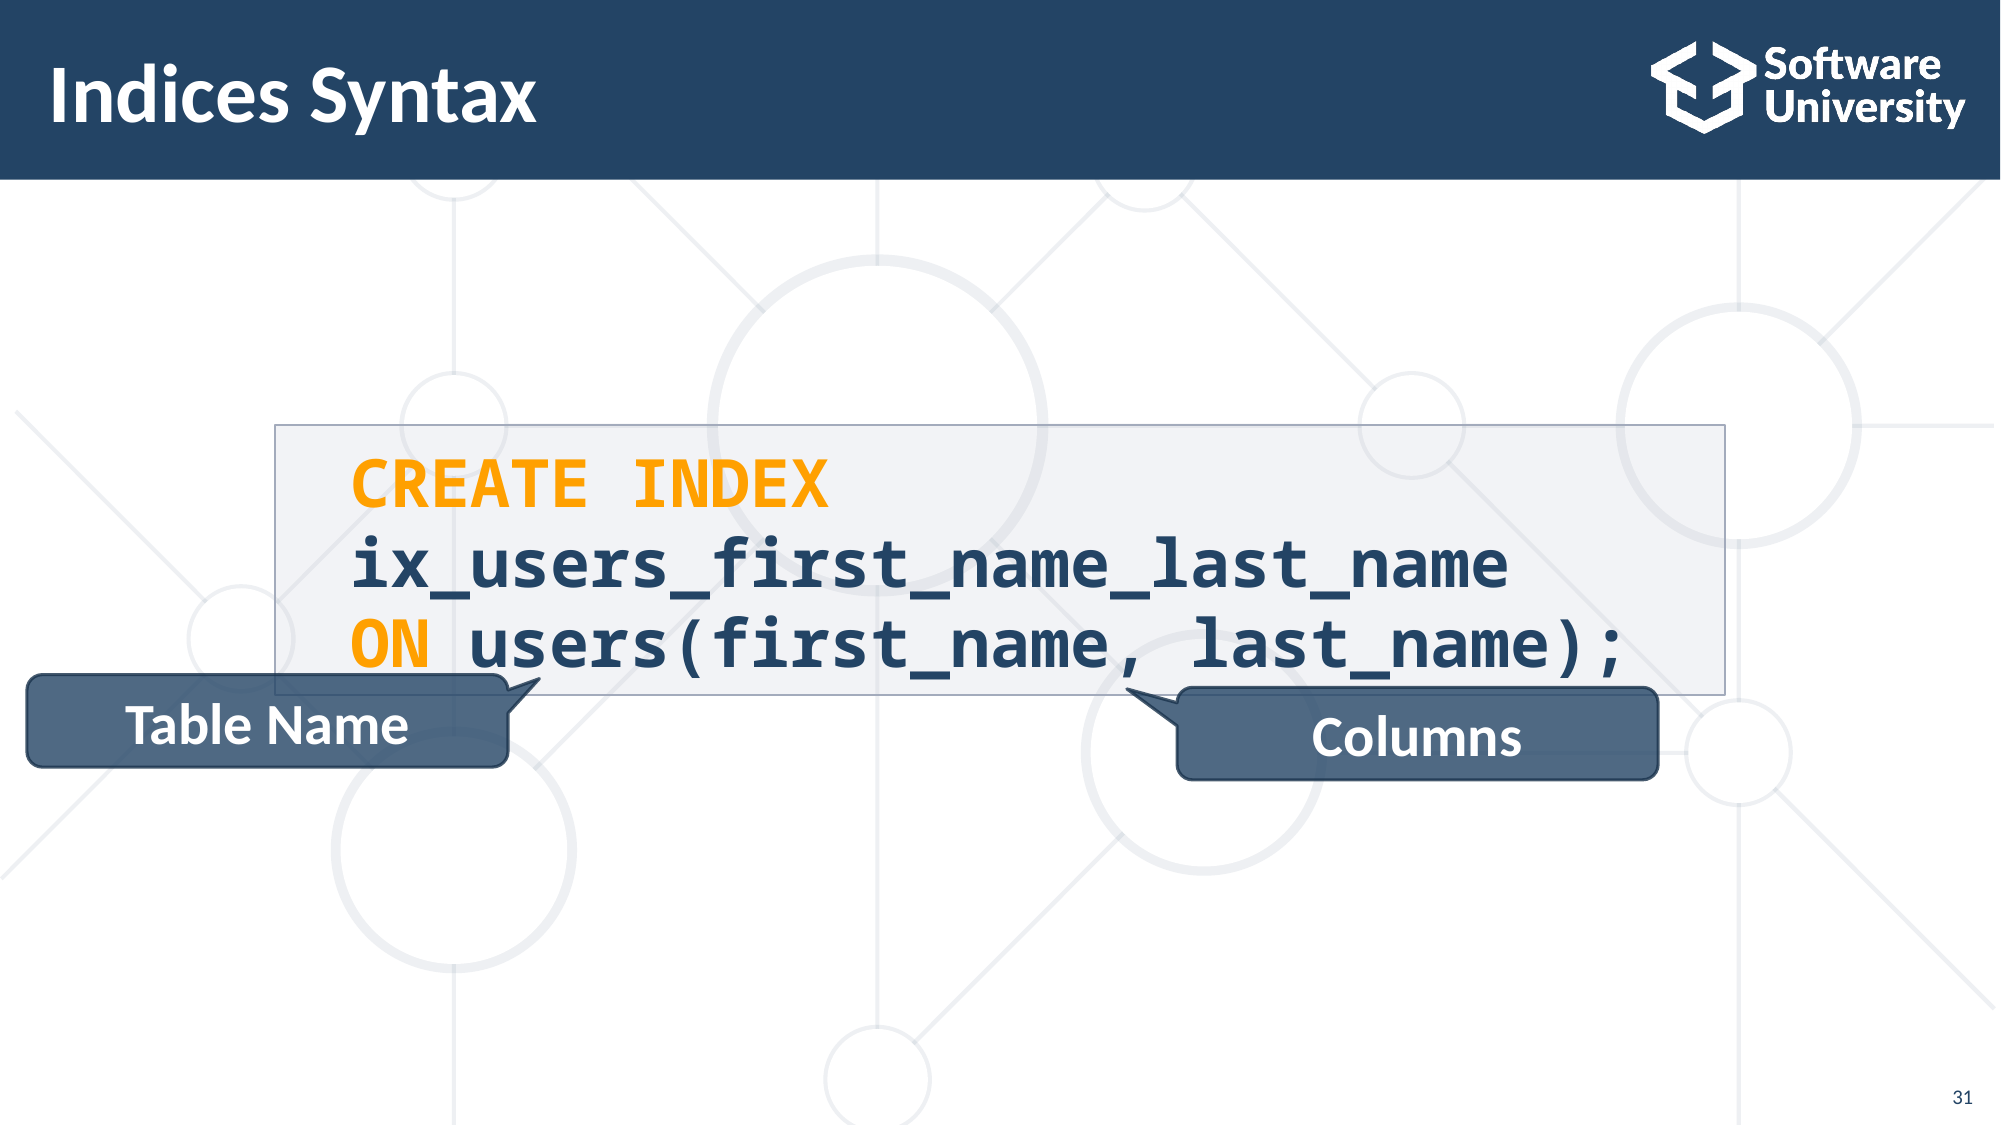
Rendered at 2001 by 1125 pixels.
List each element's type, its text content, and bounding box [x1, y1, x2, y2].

title Indices Syntax [31, 16, 1625, 162]
text_box Table Name [24, 672, 542, 770]
picture [1651, 41, 1966, 134]
text_box Columns [1125, 685, 1661, 782]
slide_number 31 [1927, 1067, 1989, 1117]
list [31, 196, 1970, 1104]
